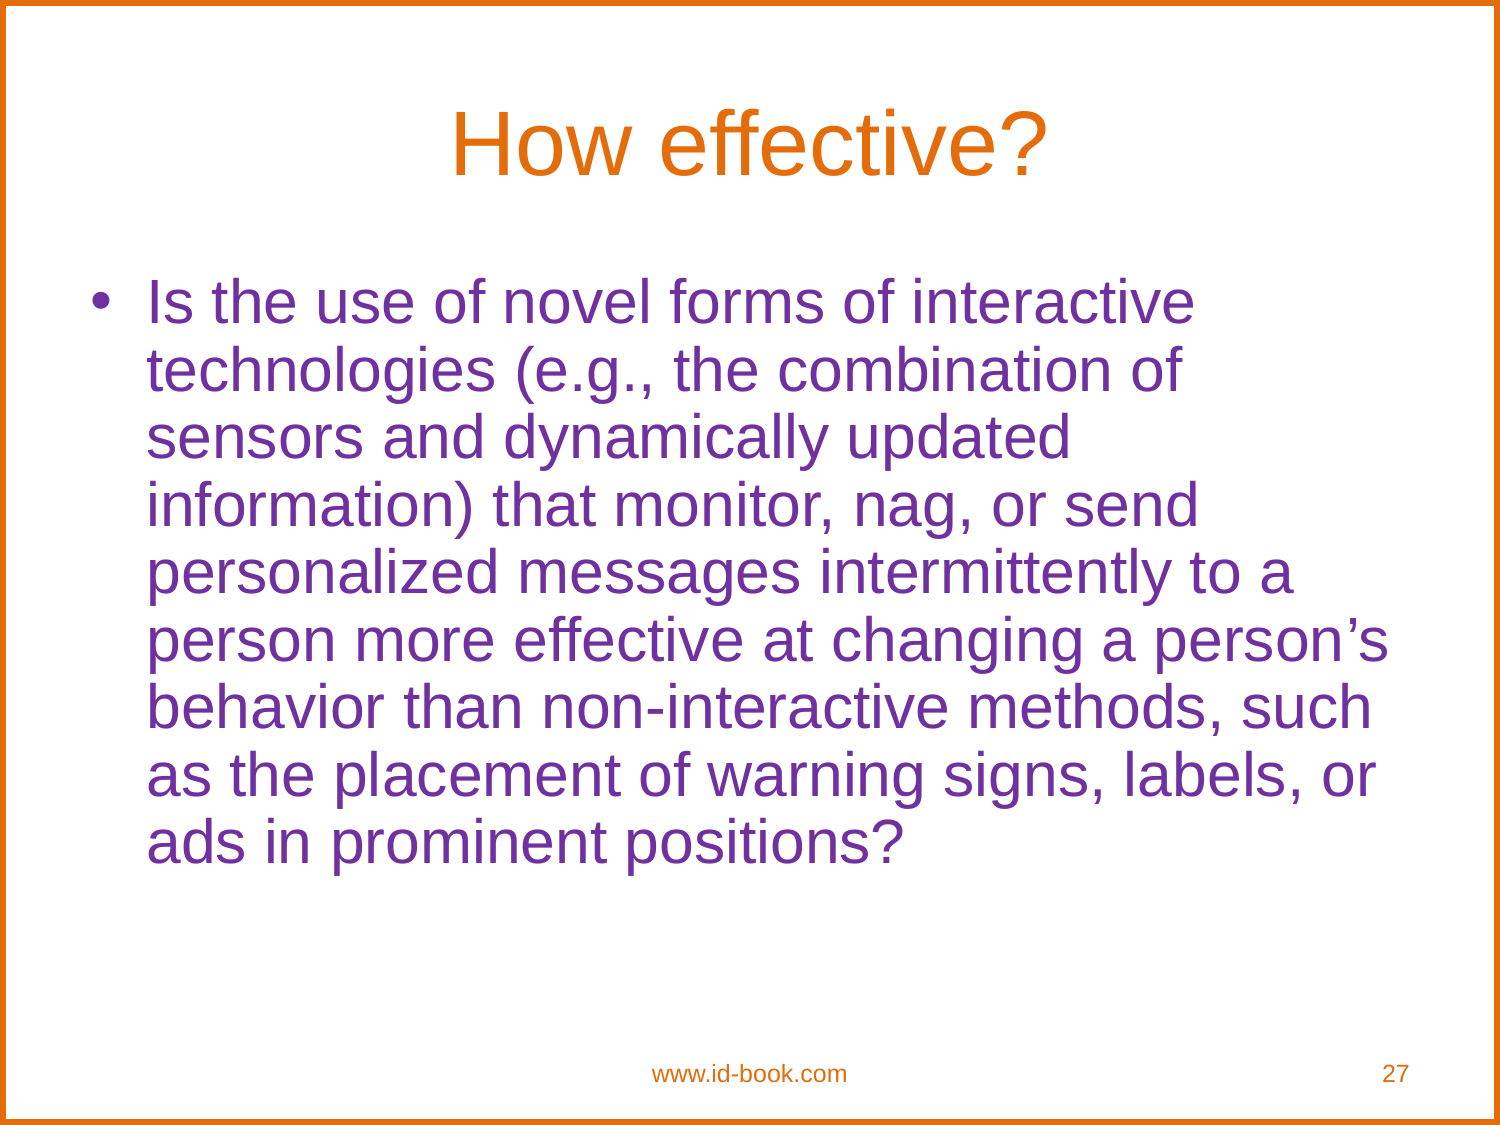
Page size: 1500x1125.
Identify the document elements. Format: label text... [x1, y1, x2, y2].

list Is the use of novel forms of interactive technologies (e.g., the combination of sensors and dynamically updated information) that monitor, nag, or send personalized messages intermittently to a person more effective at changing a person’s behavior than non-interactive methods, such as the placement of warning signs, labels, or ads in prominent positions? [75, 262, 1425, 1005]
title How effective? [75, 45, 1425, 233]
slide_number 27 [1074, 1042, 1425, 1103]
footer www.id-book.com [512, 1042, 988, 1103]
